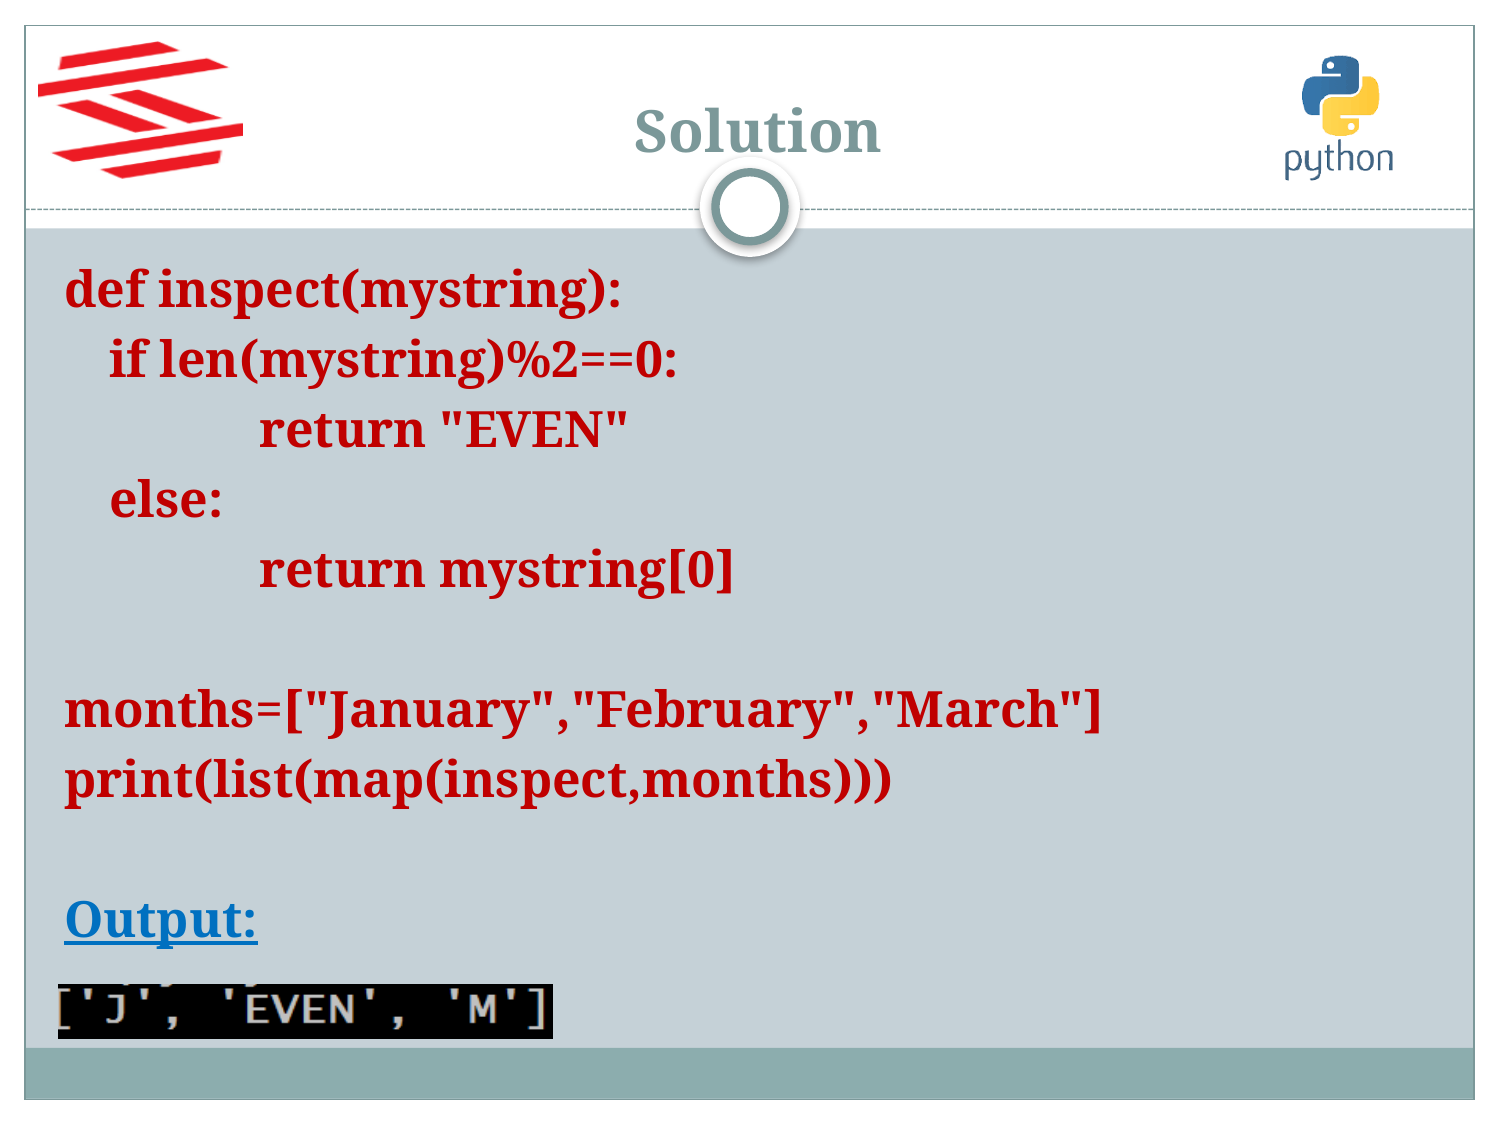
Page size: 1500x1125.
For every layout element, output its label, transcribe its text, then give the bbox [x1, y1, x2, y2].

picture [58, 984, 553, 1040]
picture [1206, 53, 1471, 186]
picture [37, 40, 243, 185]
list def inspect(mystring): if len(mystring)%2==0: return "EVEN" else: return mystring[0] months=["January","February","March"] print(list(map(inspect,months))) Output: [49, 250, 1445, 1047]
title Solution [248, 46, 1459, 172]
